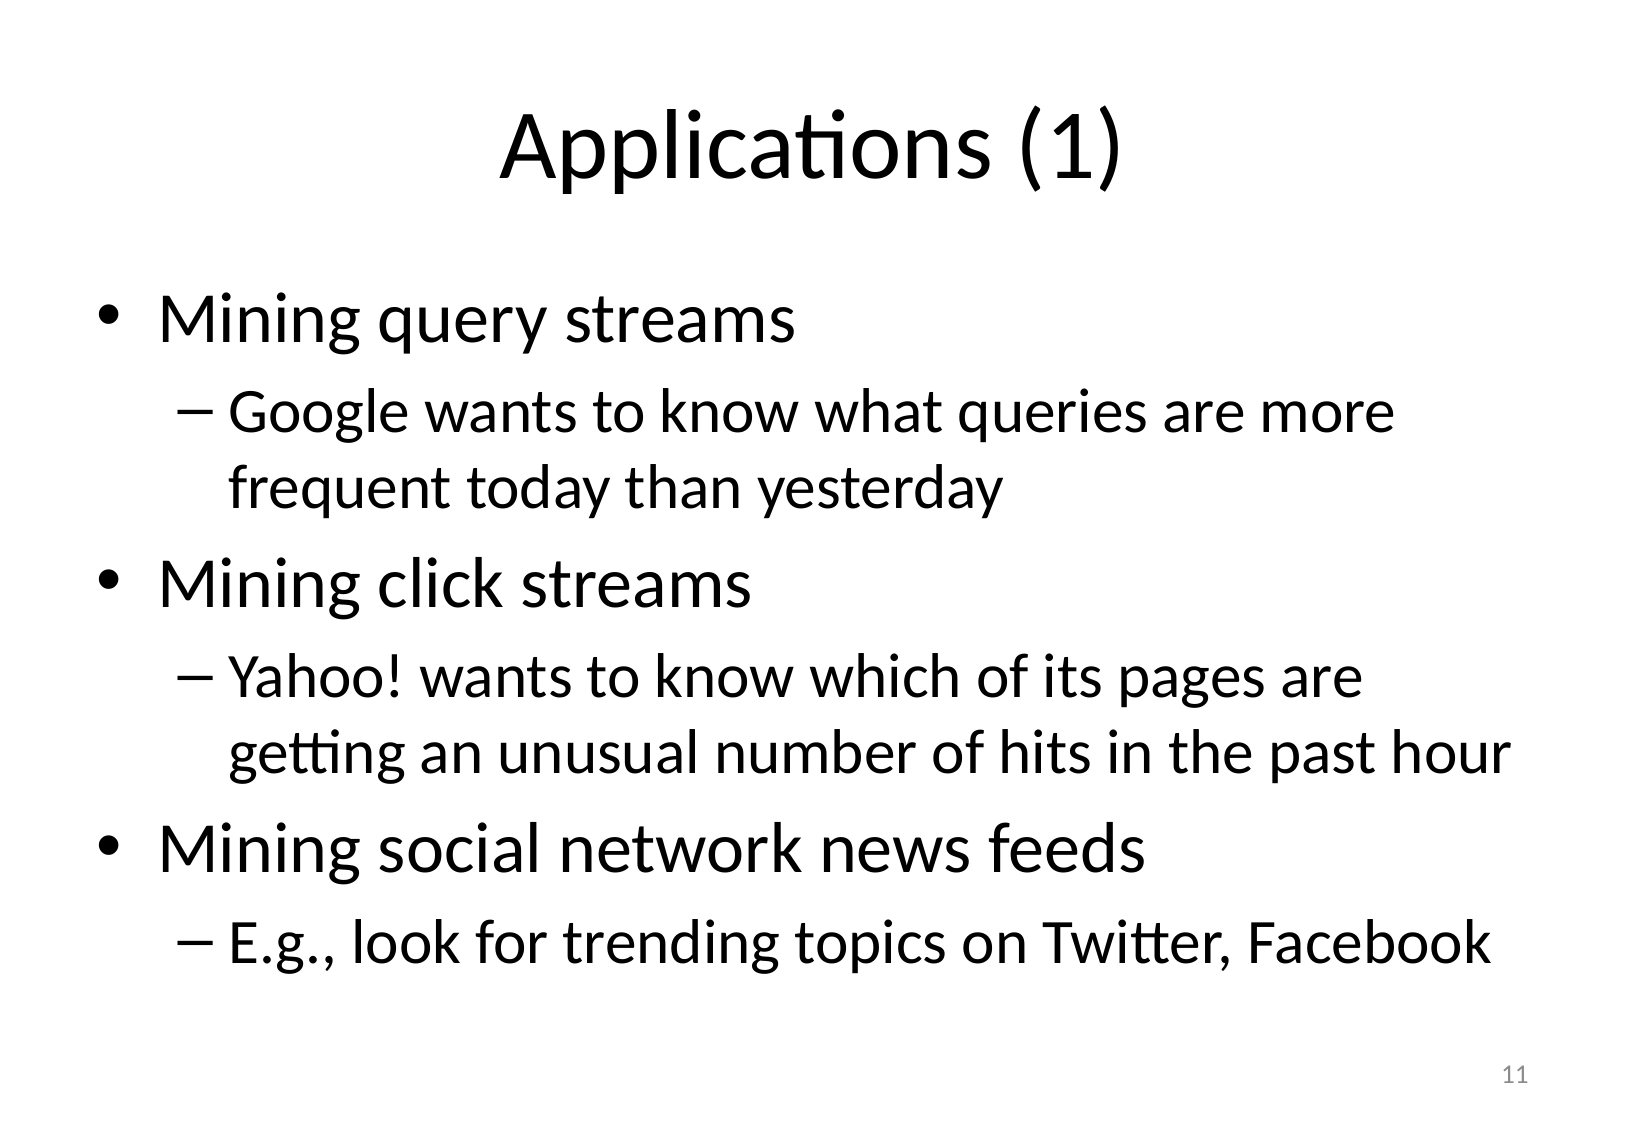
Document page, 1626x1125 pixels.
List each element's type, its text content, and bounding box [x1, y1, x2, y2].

list Mining query streams Google wants to know what queries are more frequent today than yesterday Mining click streams Yahoo! wants to know which of its pages are getting an unusual number of hits in the past hour Mining social network news feeds E.g., look for trending topics on Twitter, Facebook [81, 262, 1544, 1005]
title Applications (1) [81, 45, 1544, 233]
slide_number 11 [1164, 1042, 1544, 1103]
